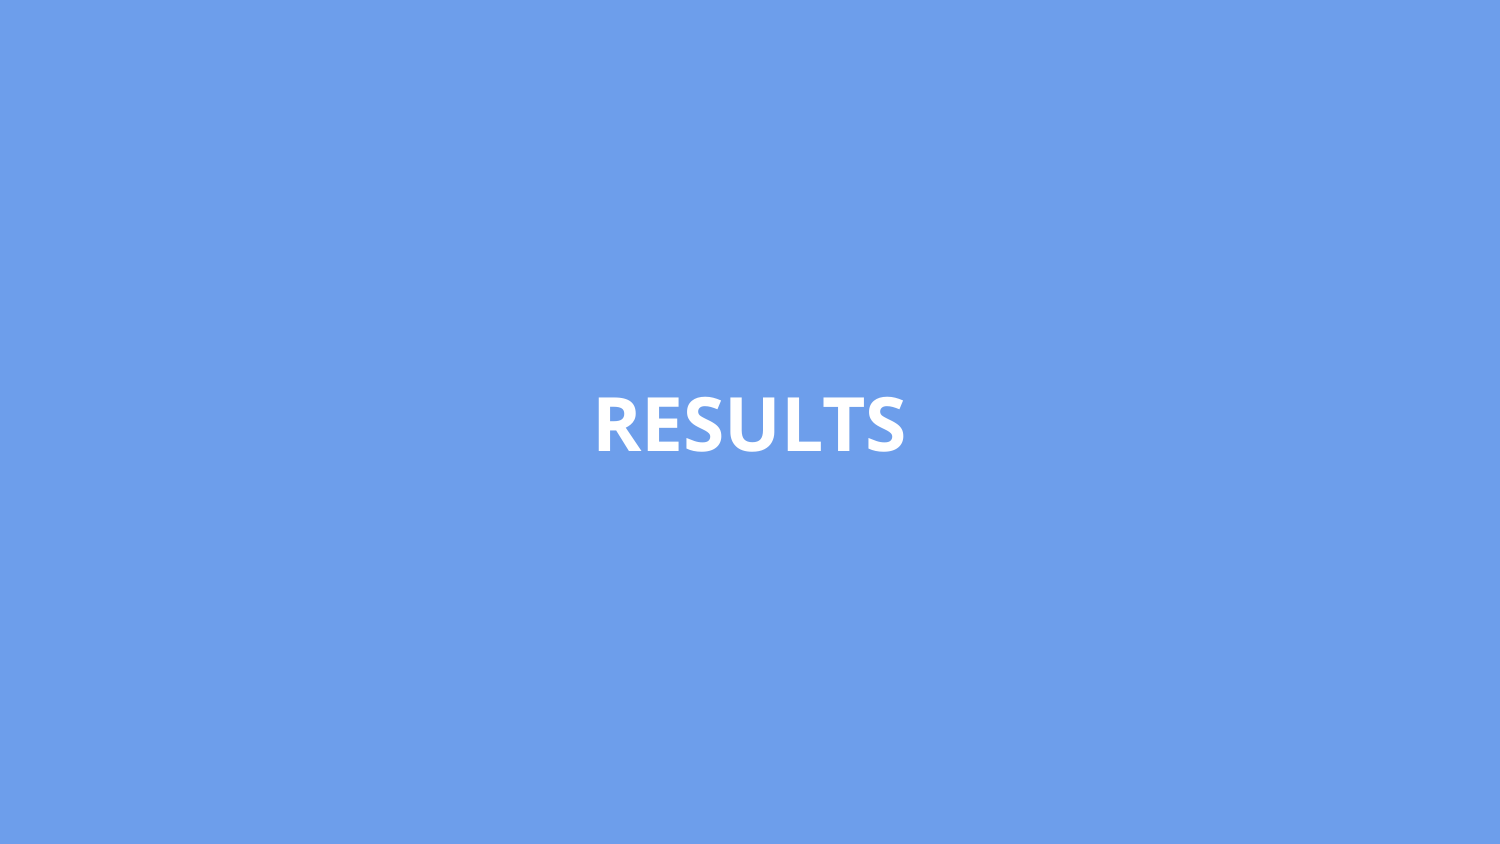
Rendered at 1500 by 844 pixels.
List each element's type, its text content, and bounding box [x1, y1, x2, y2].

title RESULTS [290, 326, 1210, 517]
